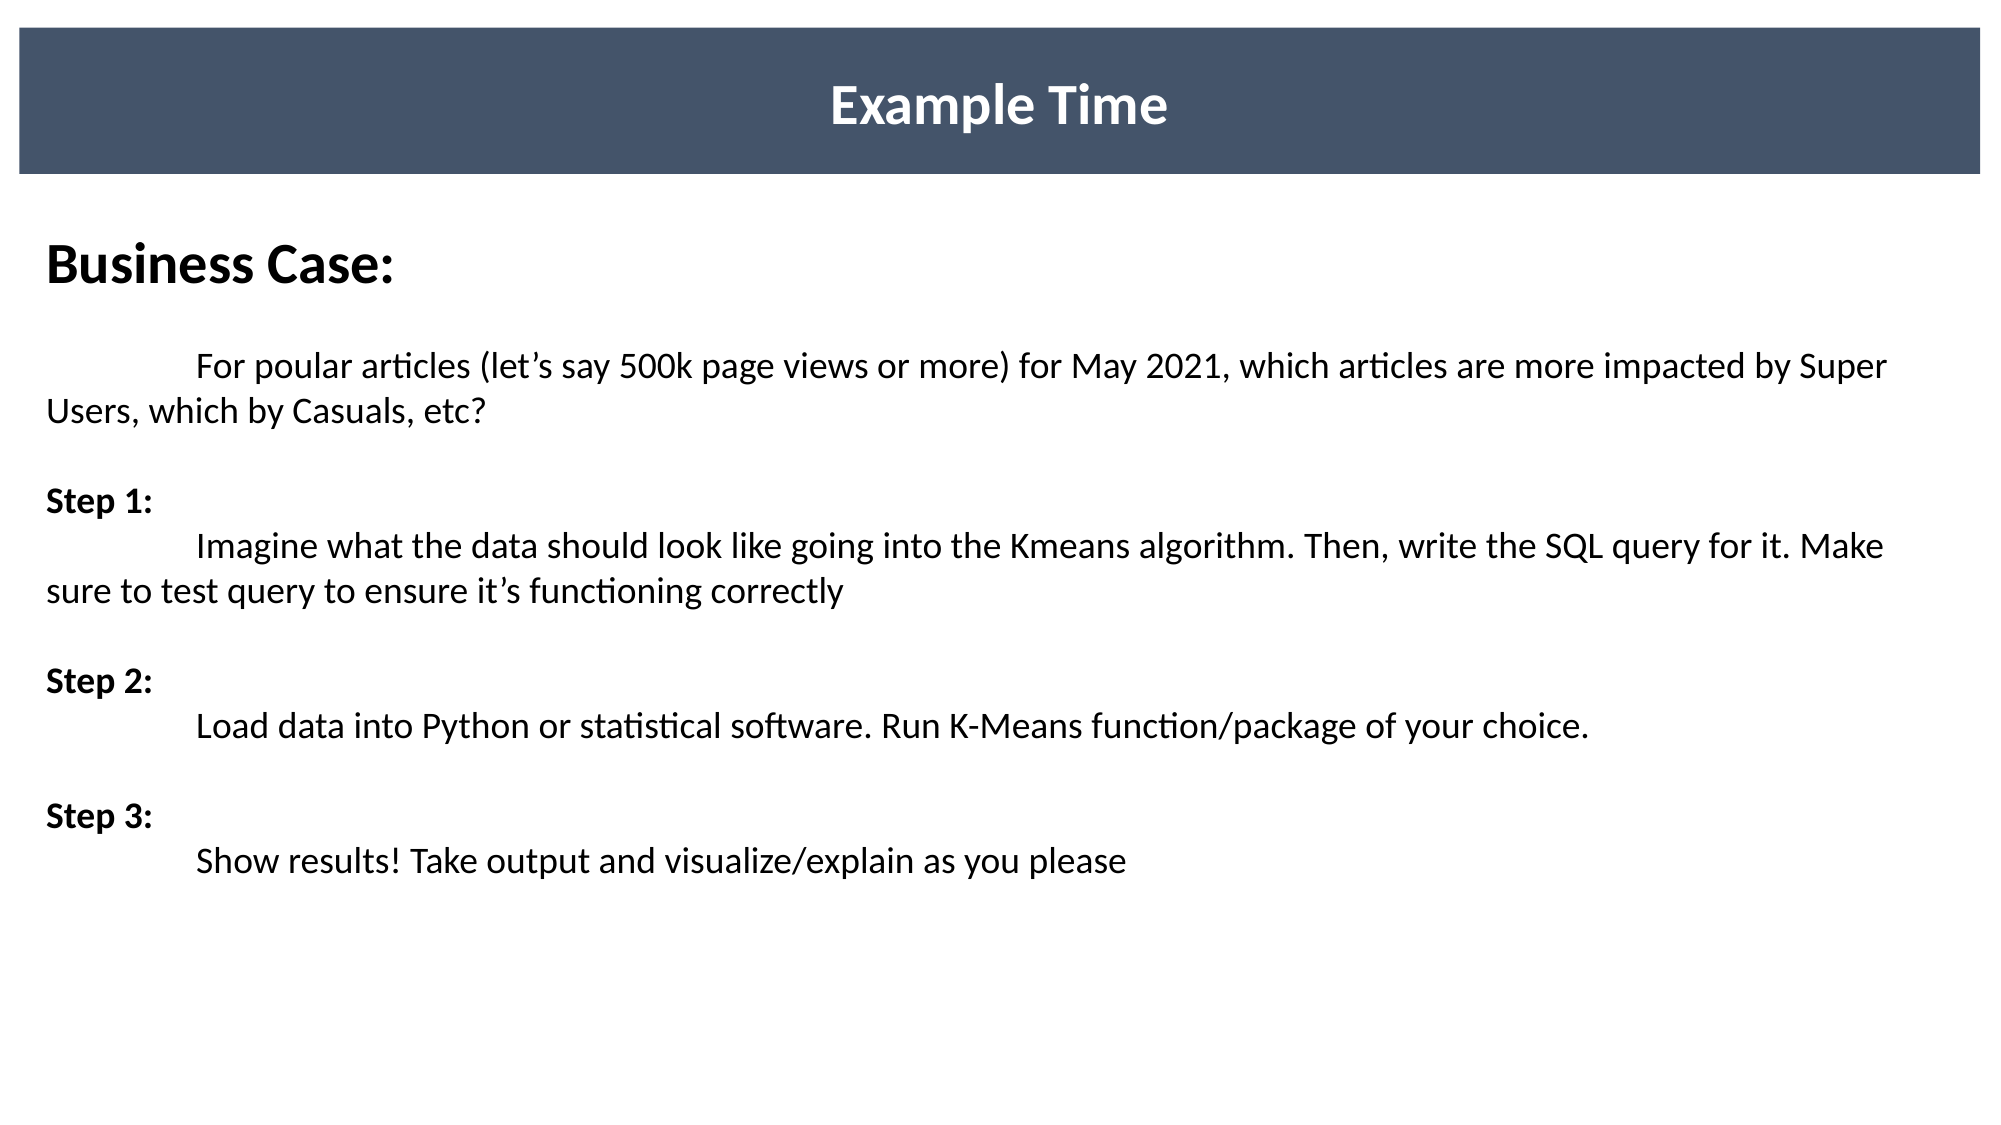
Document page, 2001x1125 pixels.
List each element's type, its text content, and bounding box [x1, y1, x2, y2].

text_box Example Time [18, 27, 1981, 175]
text_box Business Case: For poular articles (let’s say 500k page views or more) for May 2021, which articles are more impacted by Super Users, which by Casuals, etc? Step 1: Imagine what the data should look like going into the Kmeans algorithm. Then, write the SQL query for it. Make sure to test query to ensure it’s functioning correctly Step 2: Load data into Python or statistical software. Run K-Means function/package of your choice. Step 3: Show results! Take output and visualize/explain as you please [31, 218, 1950, 888]
